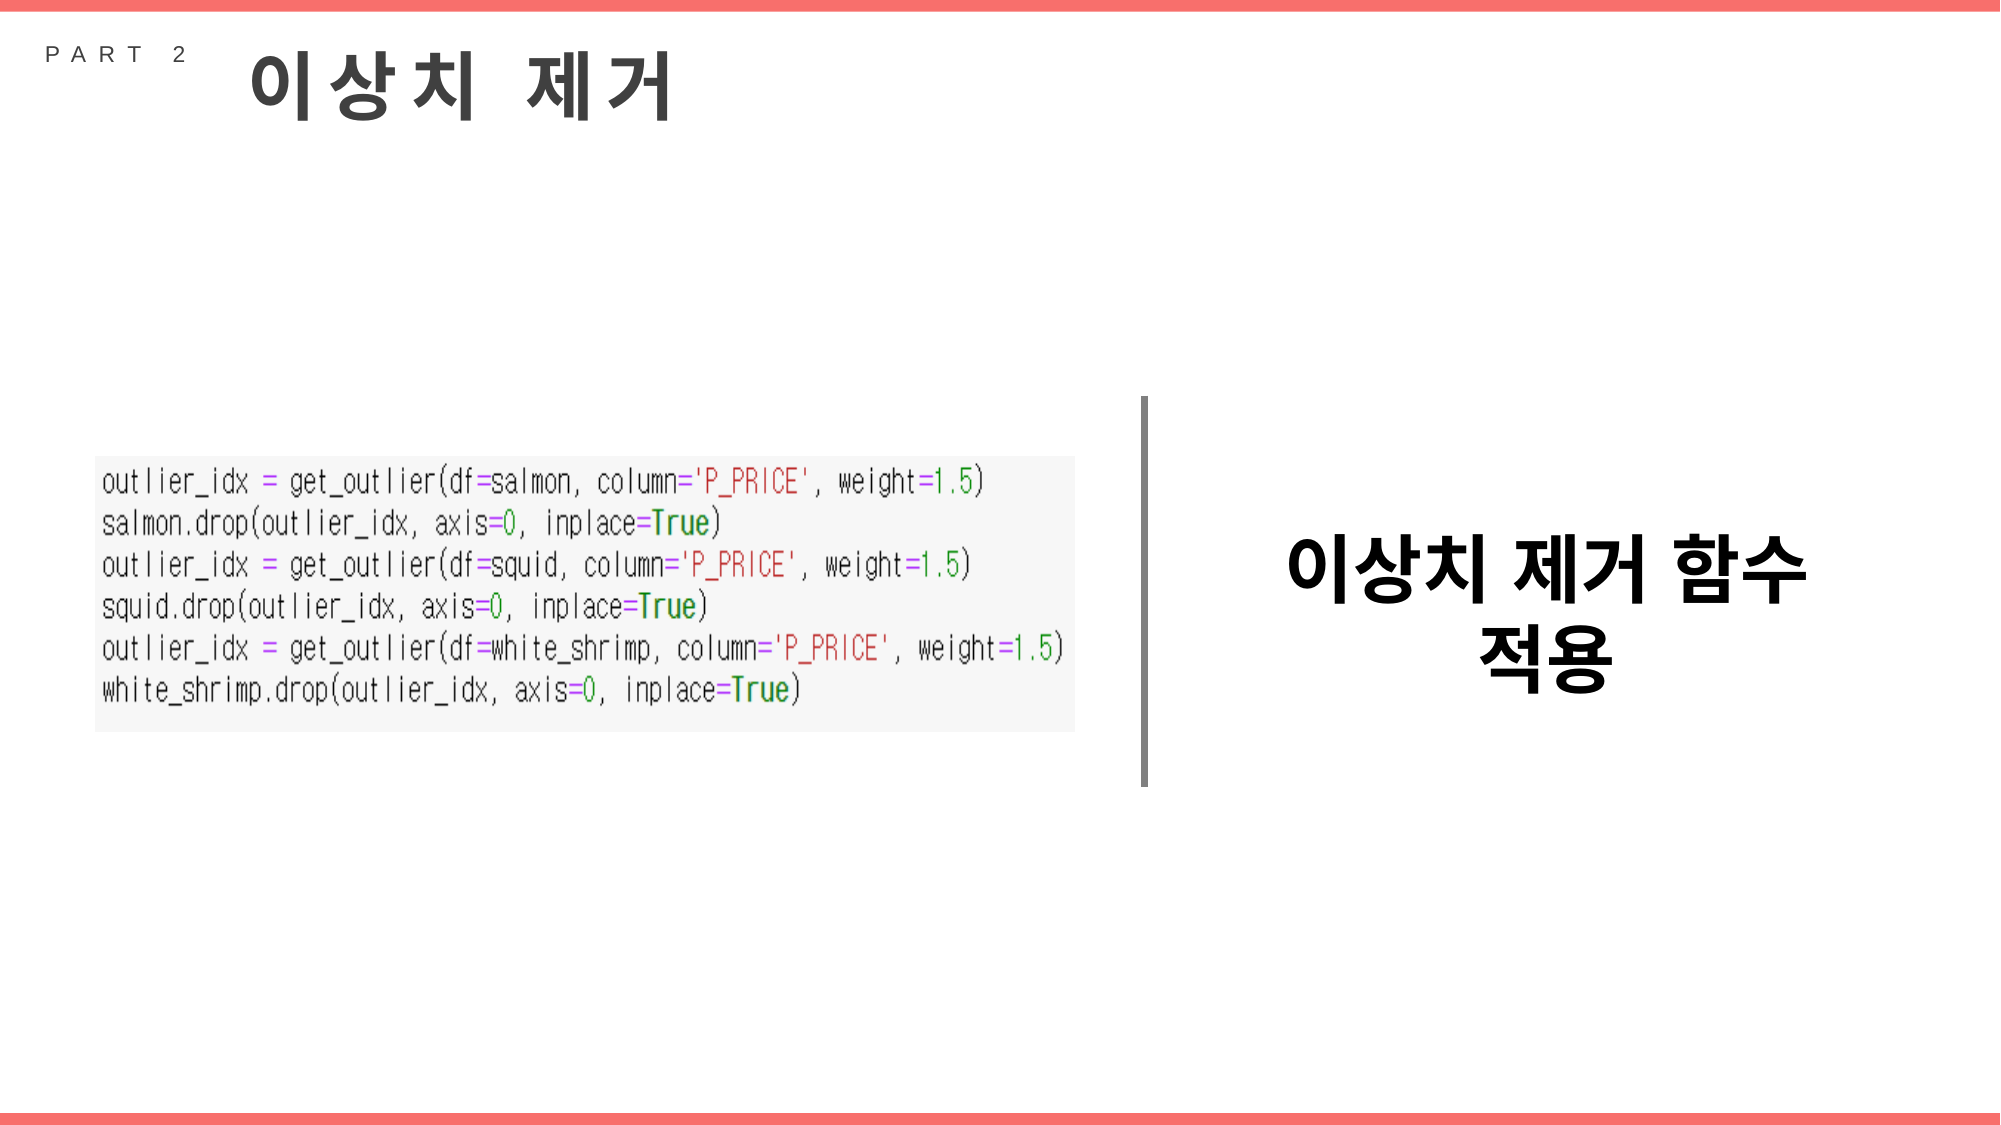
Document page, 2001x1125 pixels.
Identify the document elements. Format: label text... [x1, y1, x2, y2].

text_box 이상치 제거 함수 적용 [1228, 515, 1866, 710]
text_box 이상치 제거 [232, 32, 691, 138]
picture [95, 456, 1075, 732]
text_box [0, 1112, 2000, 1125]
text_box PART 2 [30, 32, 201, 75]
text_box [0, 0, 2000, 13]
